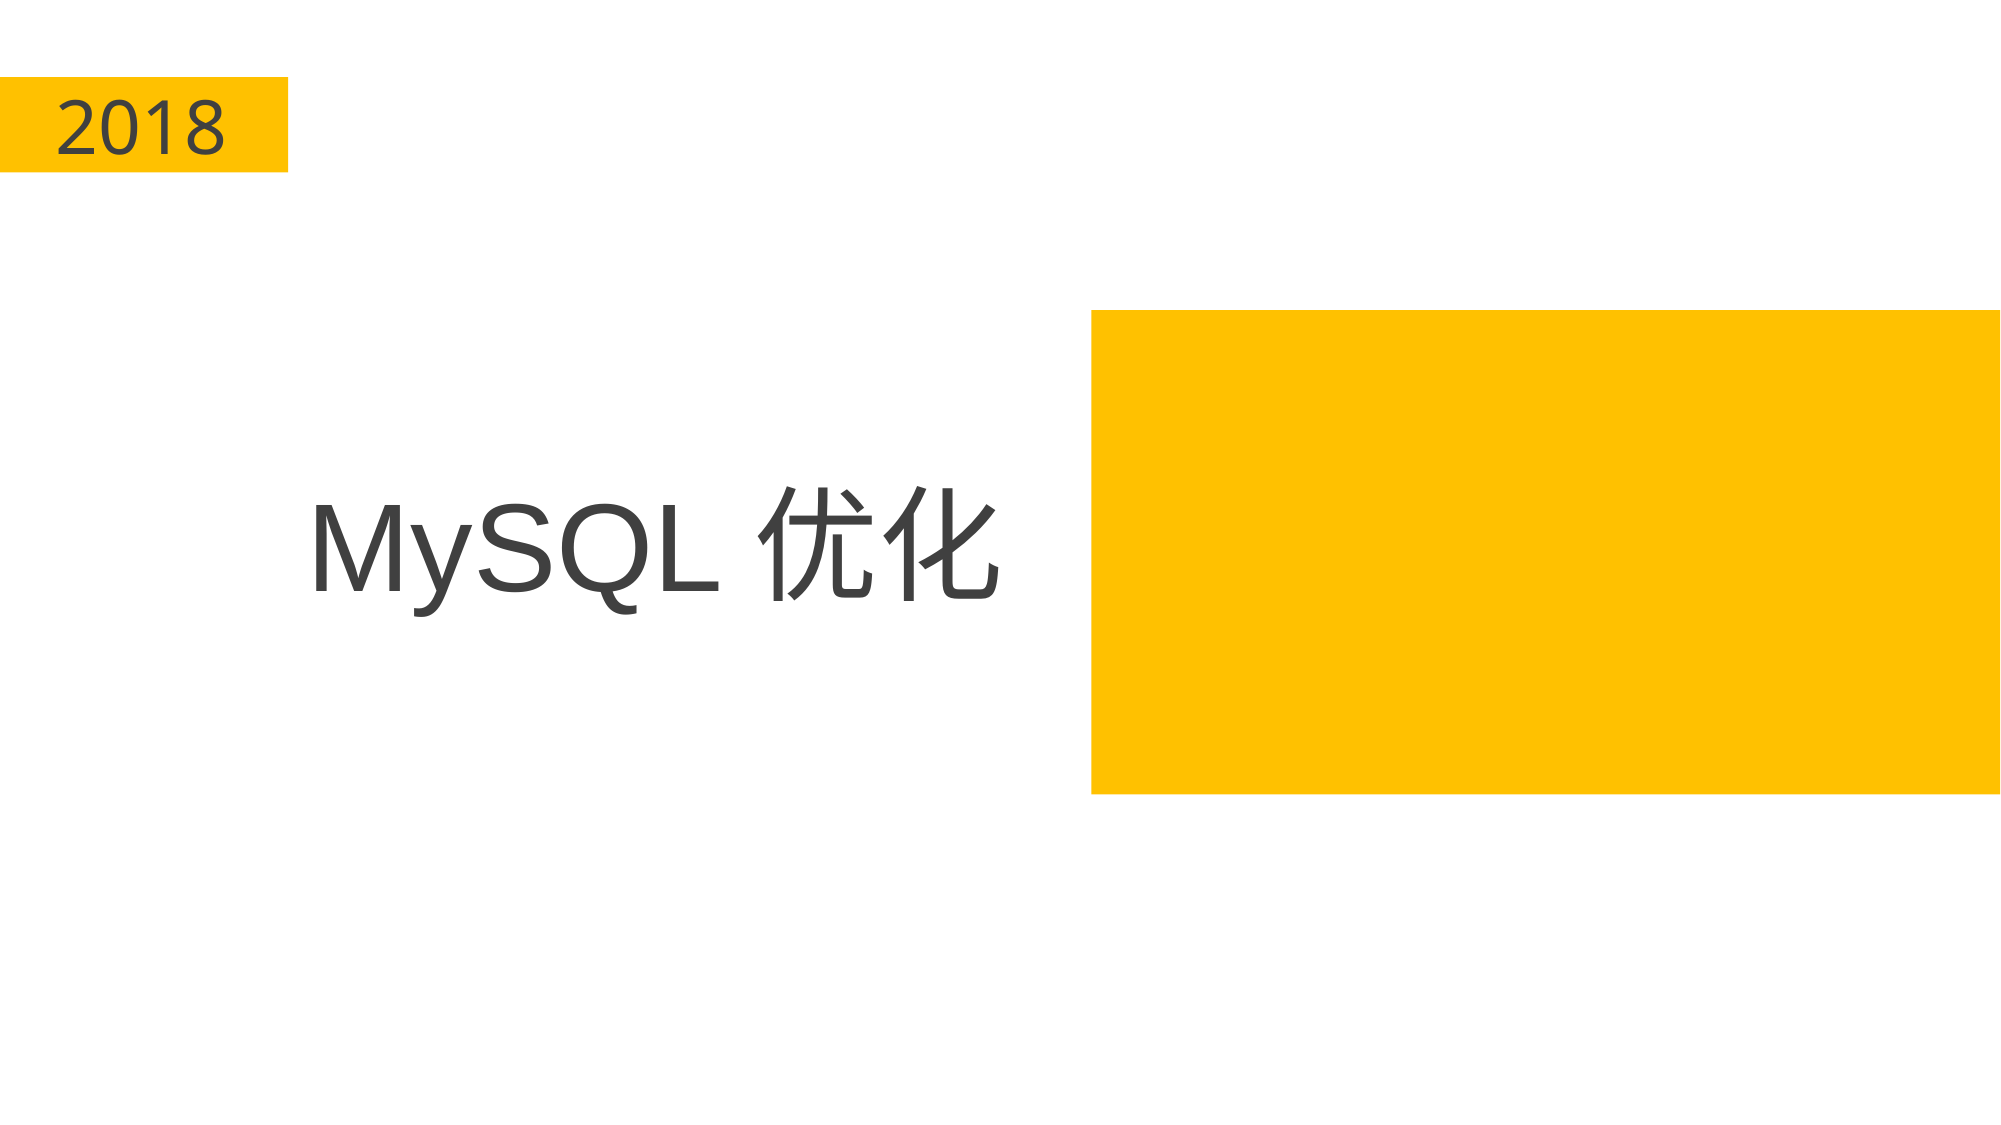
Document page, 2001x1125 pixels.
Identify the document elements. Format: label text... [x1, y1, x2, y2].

text_box 2018 [0, 76, 289, 173]
title MySQL优化 [291, 474, 1338, 626]
